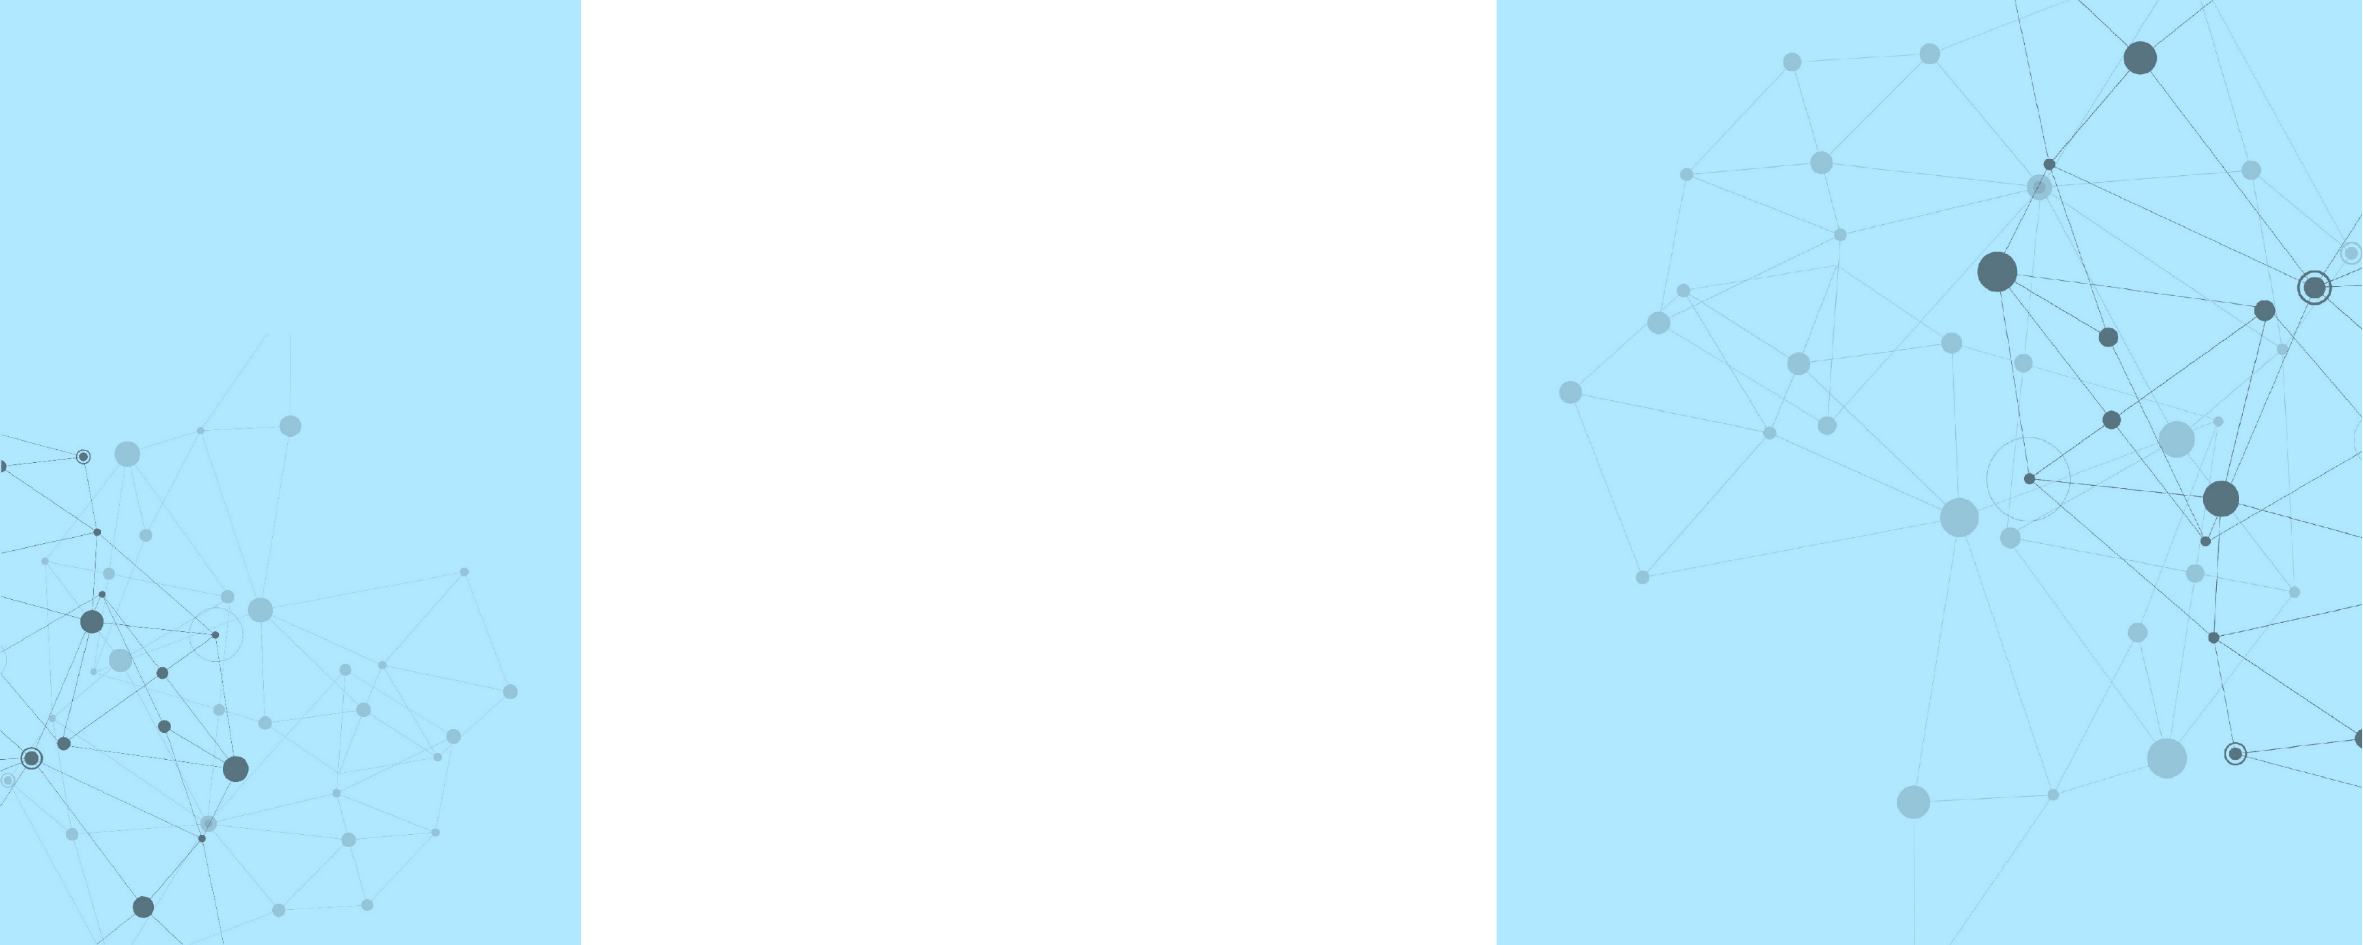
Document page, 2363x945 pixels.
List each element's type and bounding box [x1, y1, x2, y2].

picture [0, 0, 582, 945]
picture [1496, 0, 2363, 945]
